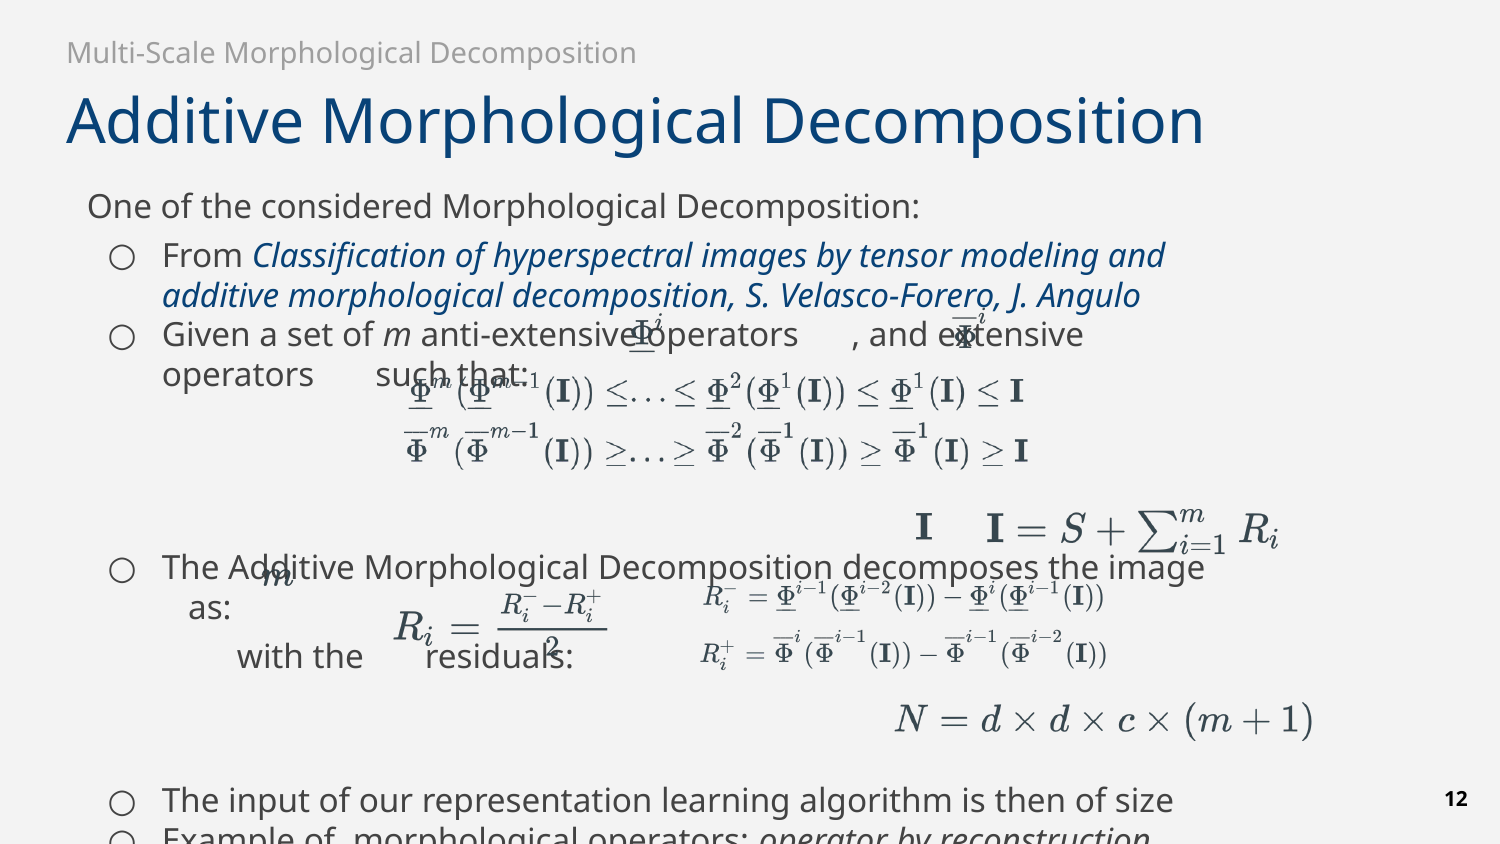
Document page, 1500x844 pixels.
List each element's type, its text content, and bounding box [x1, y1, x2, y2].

picture [261, 566, 294, 590]
picture [699, 626, 1108, 674]
title Additive Morphological Decomposition [51, 66, 1449, 161]
picture [629, 308, 667, 363]
picture [392, 586, 612, 660]
picture [699, 576, 1108, 620]
picture [403, 368, 1028, 473]
picture [951, 304, 990, 353]
picture [915, 509, 933, 544]
list One of the considered Morphological Decomposition: From Classification of hyperspectral images by tensor modeling and additive morphological decomposition, S. Velasco-Forero, J. Angulo Given a set of m anti-extensive operators , and extensive operators such that: The Additive Morphological Decomposition decomposes the image as: with the residuals: The input of our representation learning algorithm is then of size Example of morphological operators: operator by reconstruction indexed by scale of structuring element. [71, 170, 1235, 766]
slide_number ‹#› [1392, 767, 1483, 833]
title Multi-Scale Morphological Decomposition [51, 31, 1042, 73]
picture [892, 698, 1316, 746]
picture [986, 504, 1283, 559]
